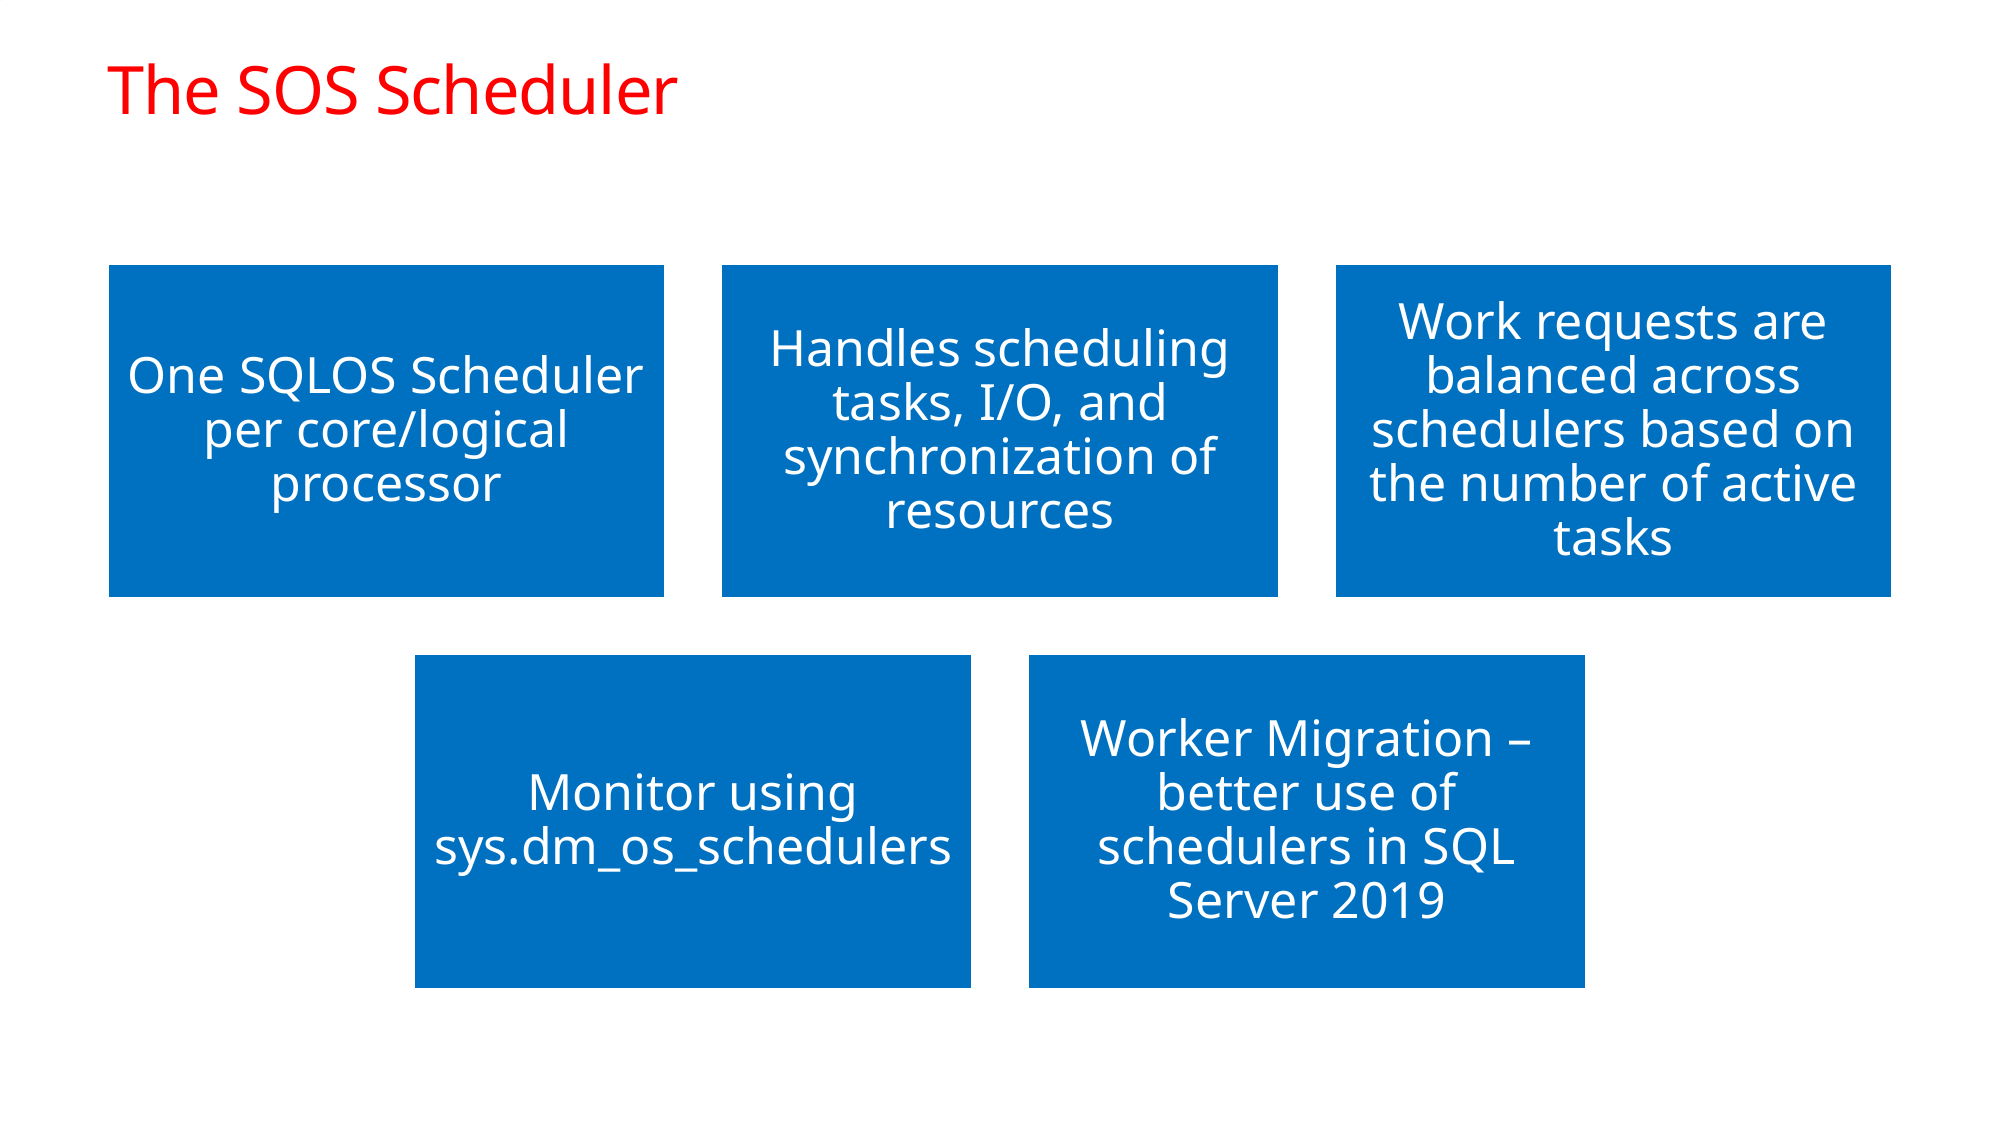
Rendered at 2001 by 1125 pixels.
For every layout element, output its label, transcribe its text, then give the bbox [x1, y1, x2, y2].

title The SOS Scheduler [107, 52, 1893, 129]
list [107, 230, 1893, 1022]
